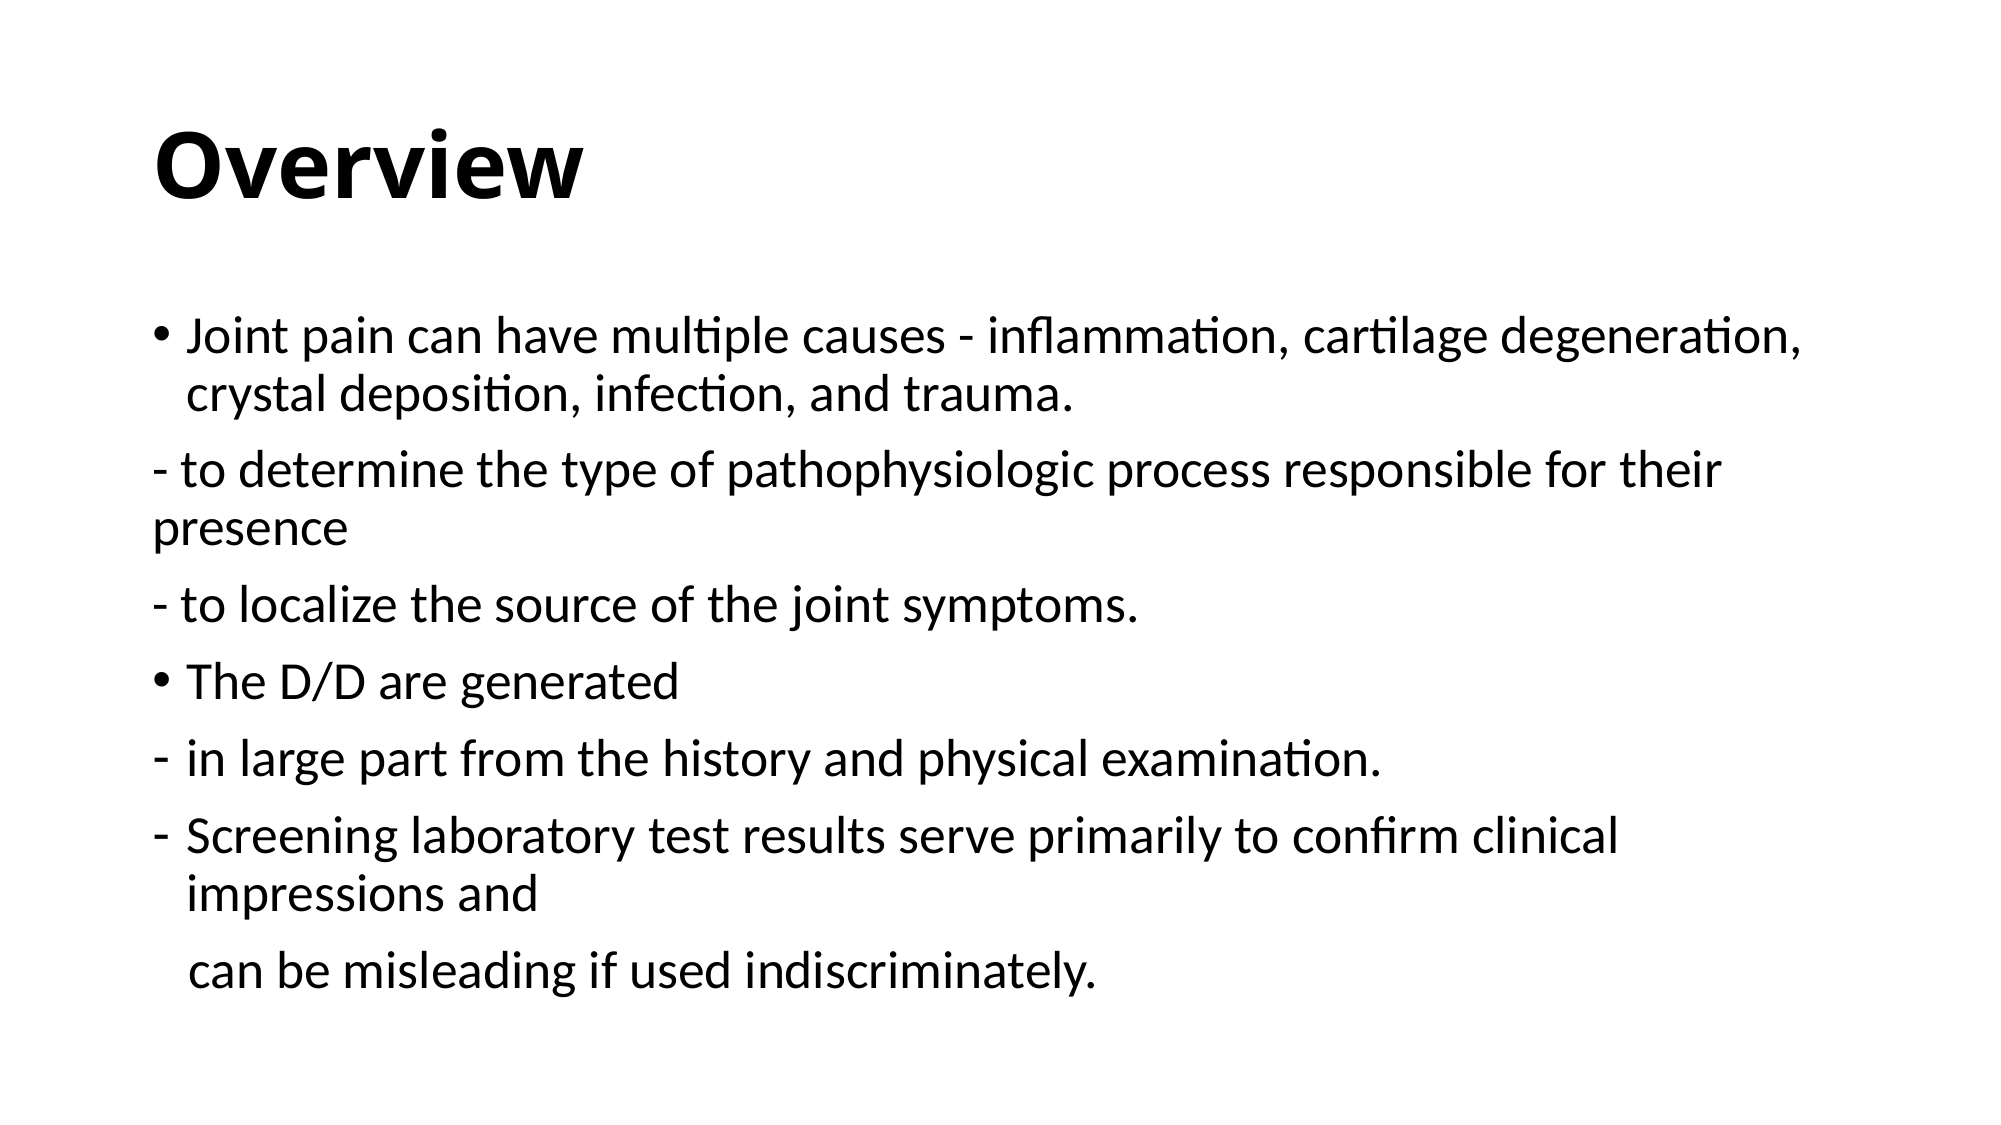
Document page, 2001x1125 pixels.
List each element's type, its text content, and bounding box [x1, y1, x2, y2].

title Overview [137, 59, 1863, 278]
list Joint pain can have multiple causes - inflammation, cartilage degeneration, crystal deposition, infection, and trauma. - to determine the type of pathophysiologic process responsible for their presence - to localize the source of the joint symptoms. The D/D are generated in large part from the history and physical examination. Screening laboratory test results serve primarily to confirm clinical impressions and can be misleading if used indiscriminately. [137, 299, 1863, 1014]
